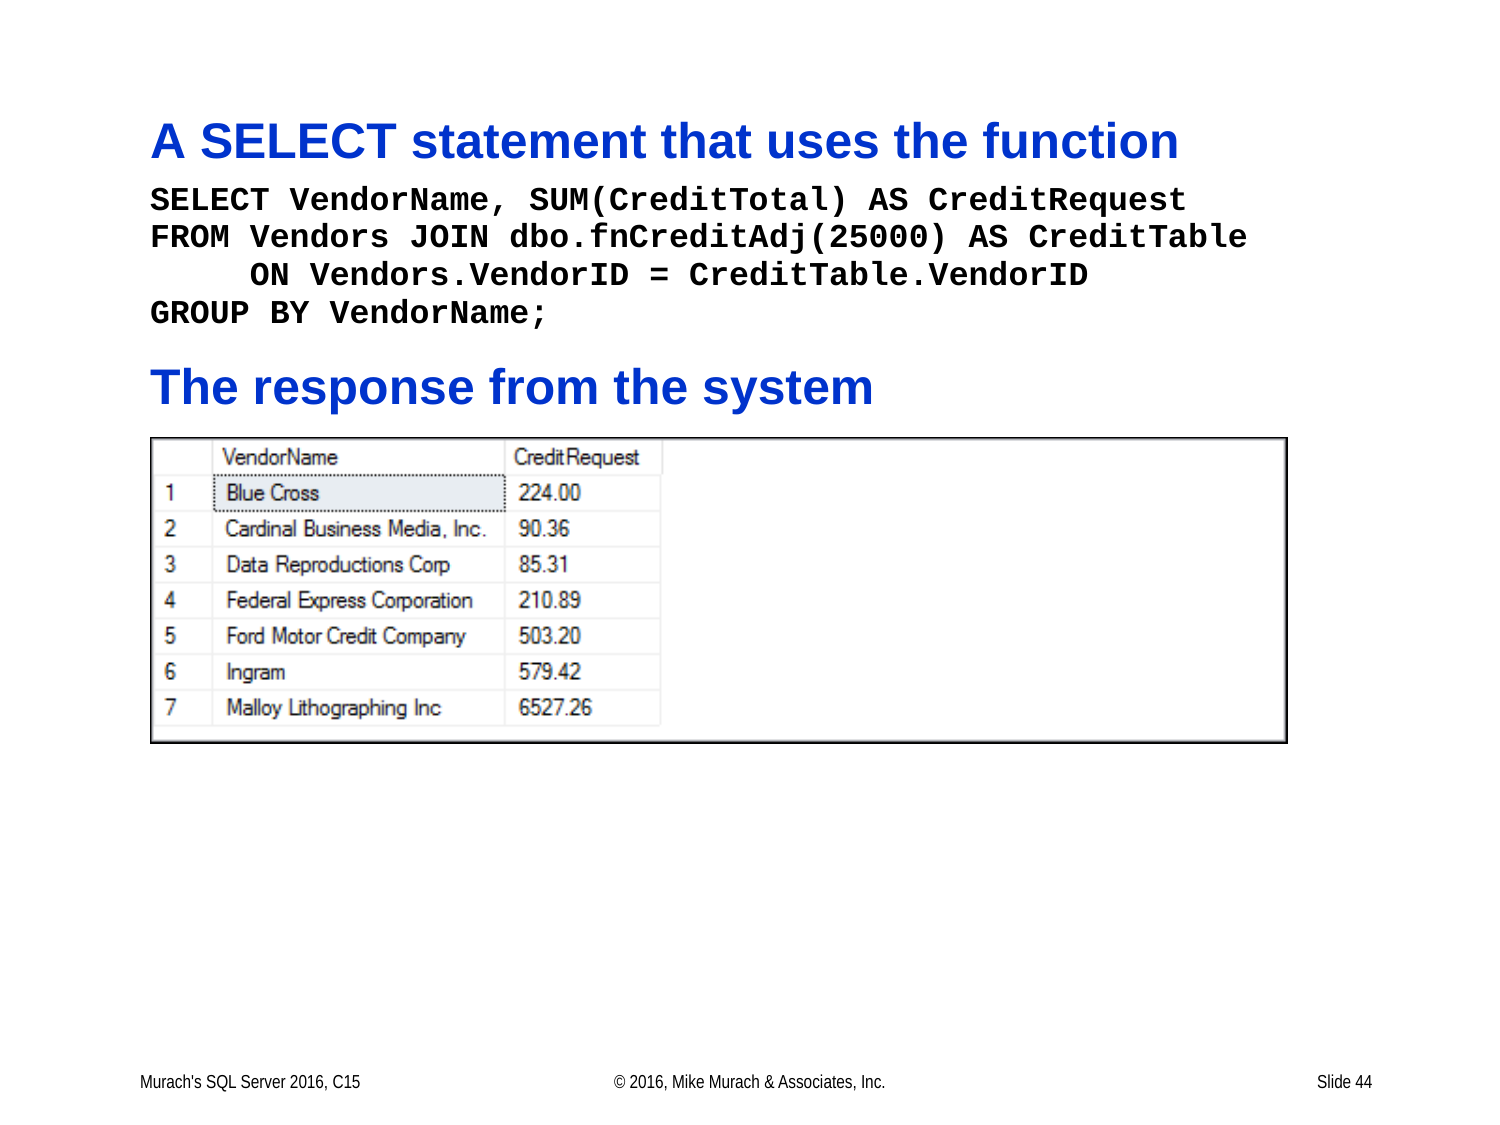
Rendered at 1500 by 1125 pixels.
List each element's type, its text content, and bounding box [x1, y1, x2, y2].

footer © 2016, Mike Murach & Associates, Inc. [474, 1024, 1026, 1101]
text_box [149, 112, 1348, 429]
slide_number Murach's SQL Server 2016, C15 [124, 1024, 451, 1101]
picture [149, 437, 1289, 744]
slide_number Slide 44 [1074, 1024, 1388, 1101]
